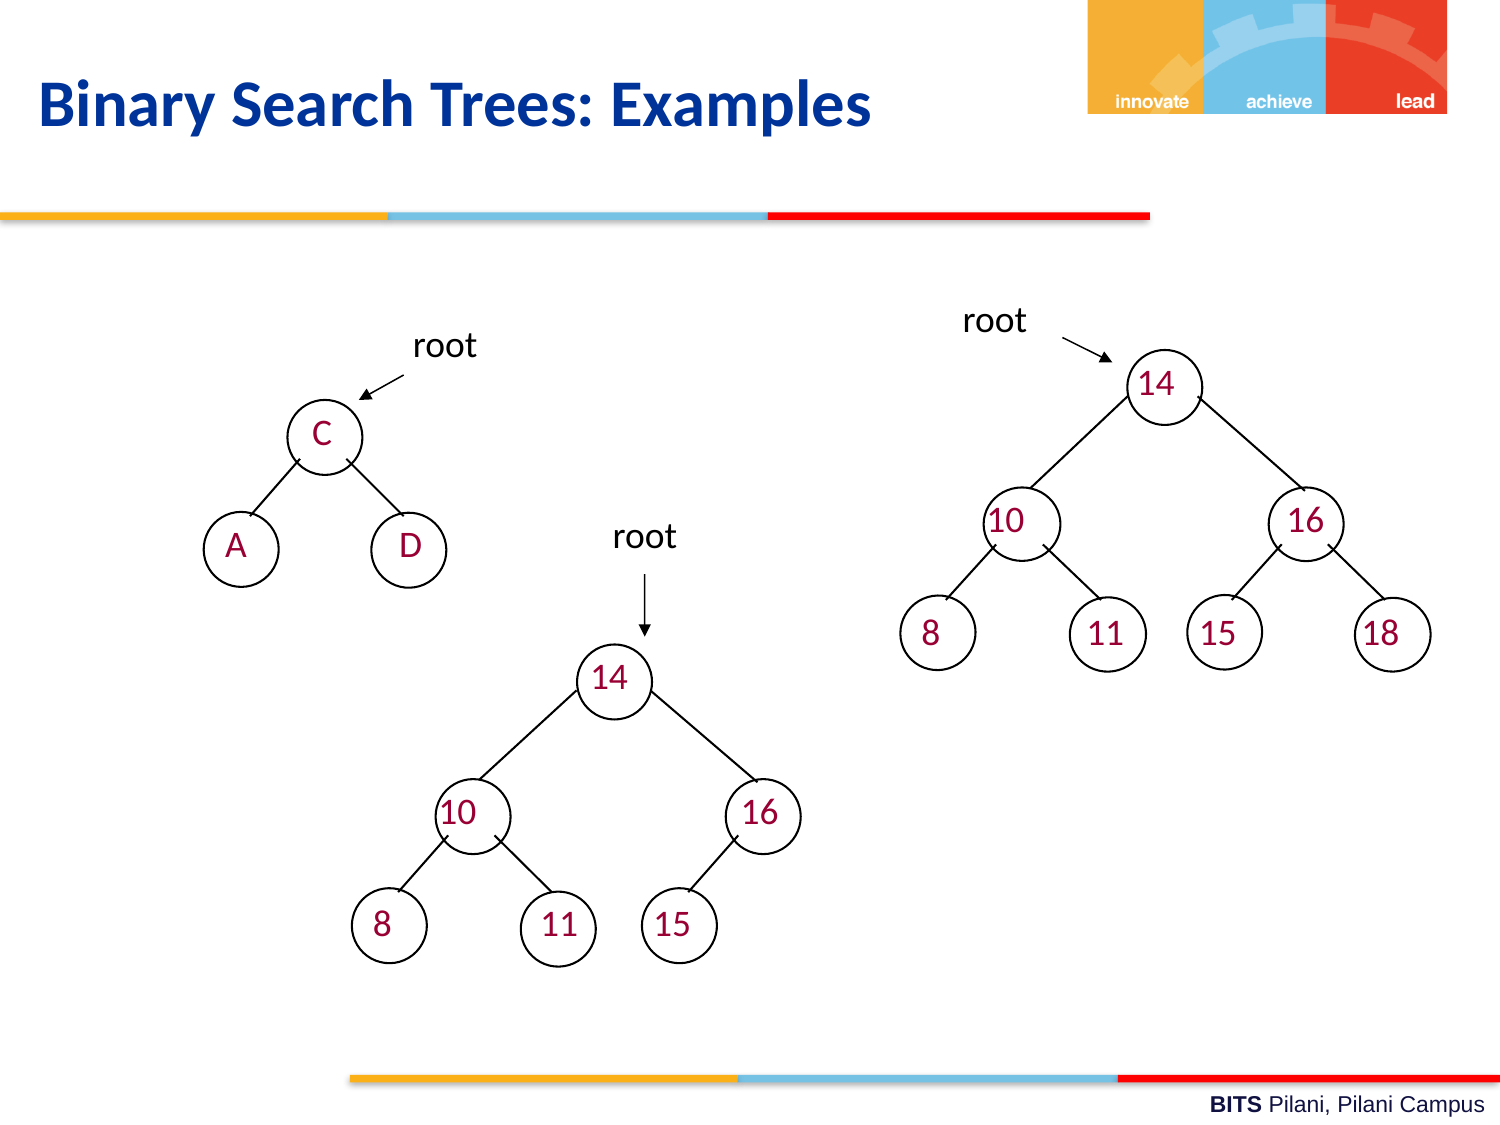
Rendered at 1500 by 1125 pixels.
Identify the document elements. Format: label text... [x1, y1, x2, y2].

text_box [387, 512, 451, 585]
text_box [597, 503, 746, 610]
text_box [399, 312, 508, 385]
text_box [299, 399, 361, 472]
text_box [371, 524, 382, 577]
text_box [351, 644, 807, 967]
title Binary Search Trees: Examples [23, 46, 1275, 153]
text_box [212, 512, 276, 585]
text_box [638, 618, 651, 637]
text_box [359, 380, 394, 400]
text_box [203, 534, 207, 565]
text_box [949, 287, 1058, 360]
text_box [899, 349, 1431, 672]
text_box [287, 416, 294, 459]
picture [1087, 0, 1448, 114]
